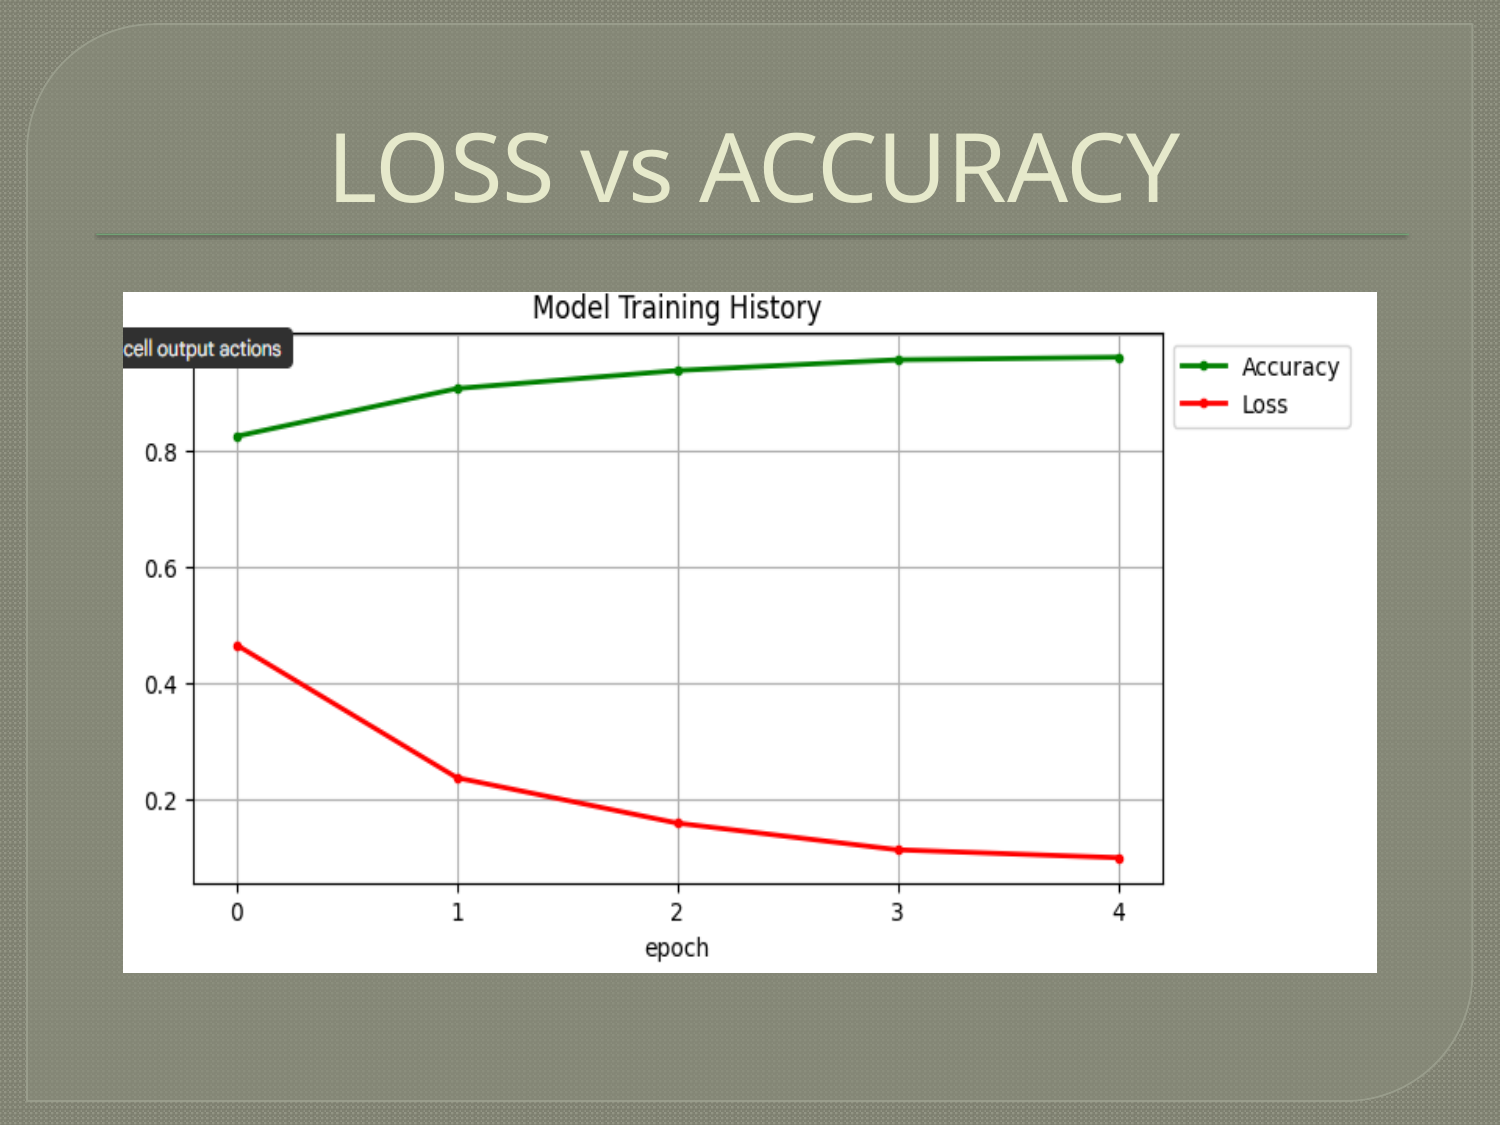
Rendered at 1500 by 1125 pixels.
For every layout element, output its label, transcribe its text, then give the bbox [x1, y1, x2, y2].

title LOSS vs ACCURACY [75, 41, 1425, 230]
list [123, 292, 1377, 973]
